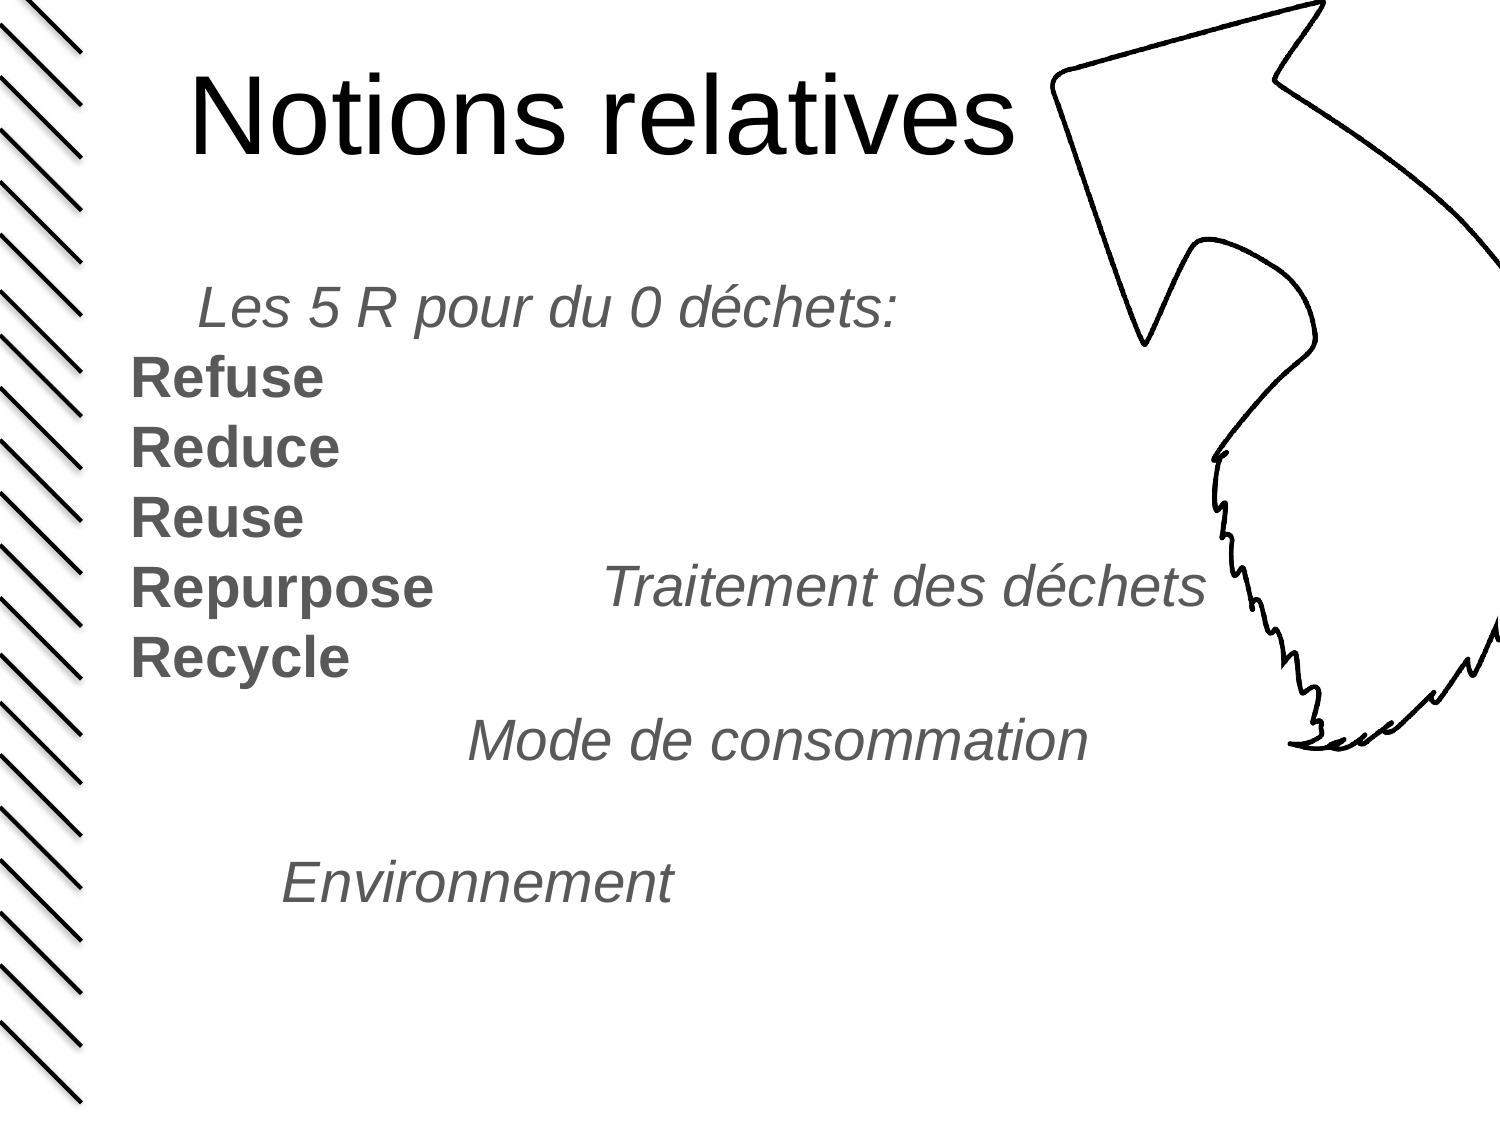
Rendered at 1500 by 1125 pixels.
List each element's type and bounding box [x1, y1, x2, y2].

text_box [0, 0, 1500, 1104]
